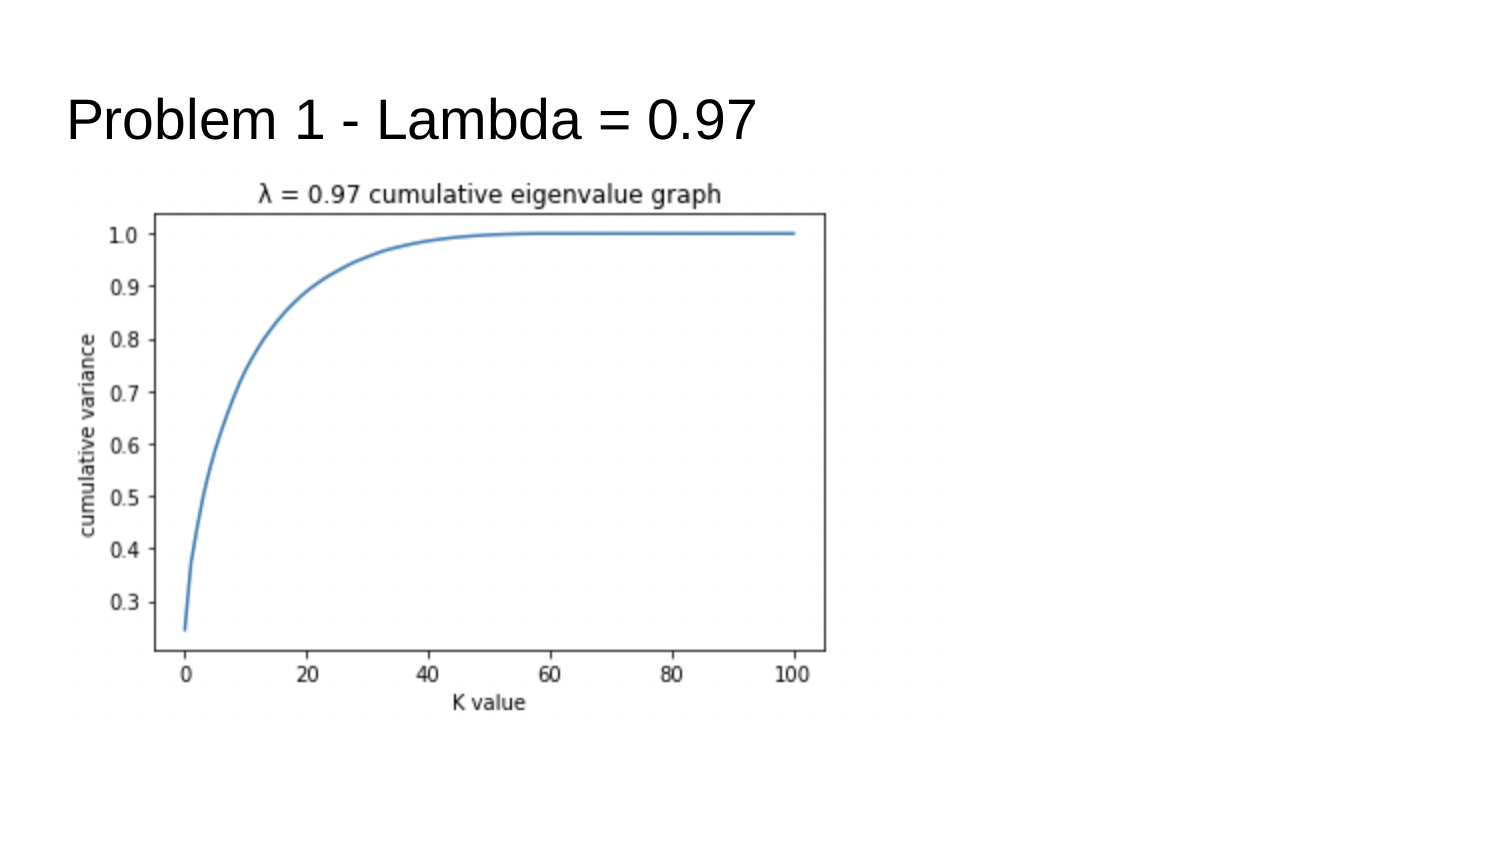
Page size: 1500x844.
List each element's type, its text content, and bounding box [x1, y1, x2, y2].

picture [50, 166, 951, 721]
title Problem 1 - Lambda = 0.97 [51, 72, 1449, 167]
